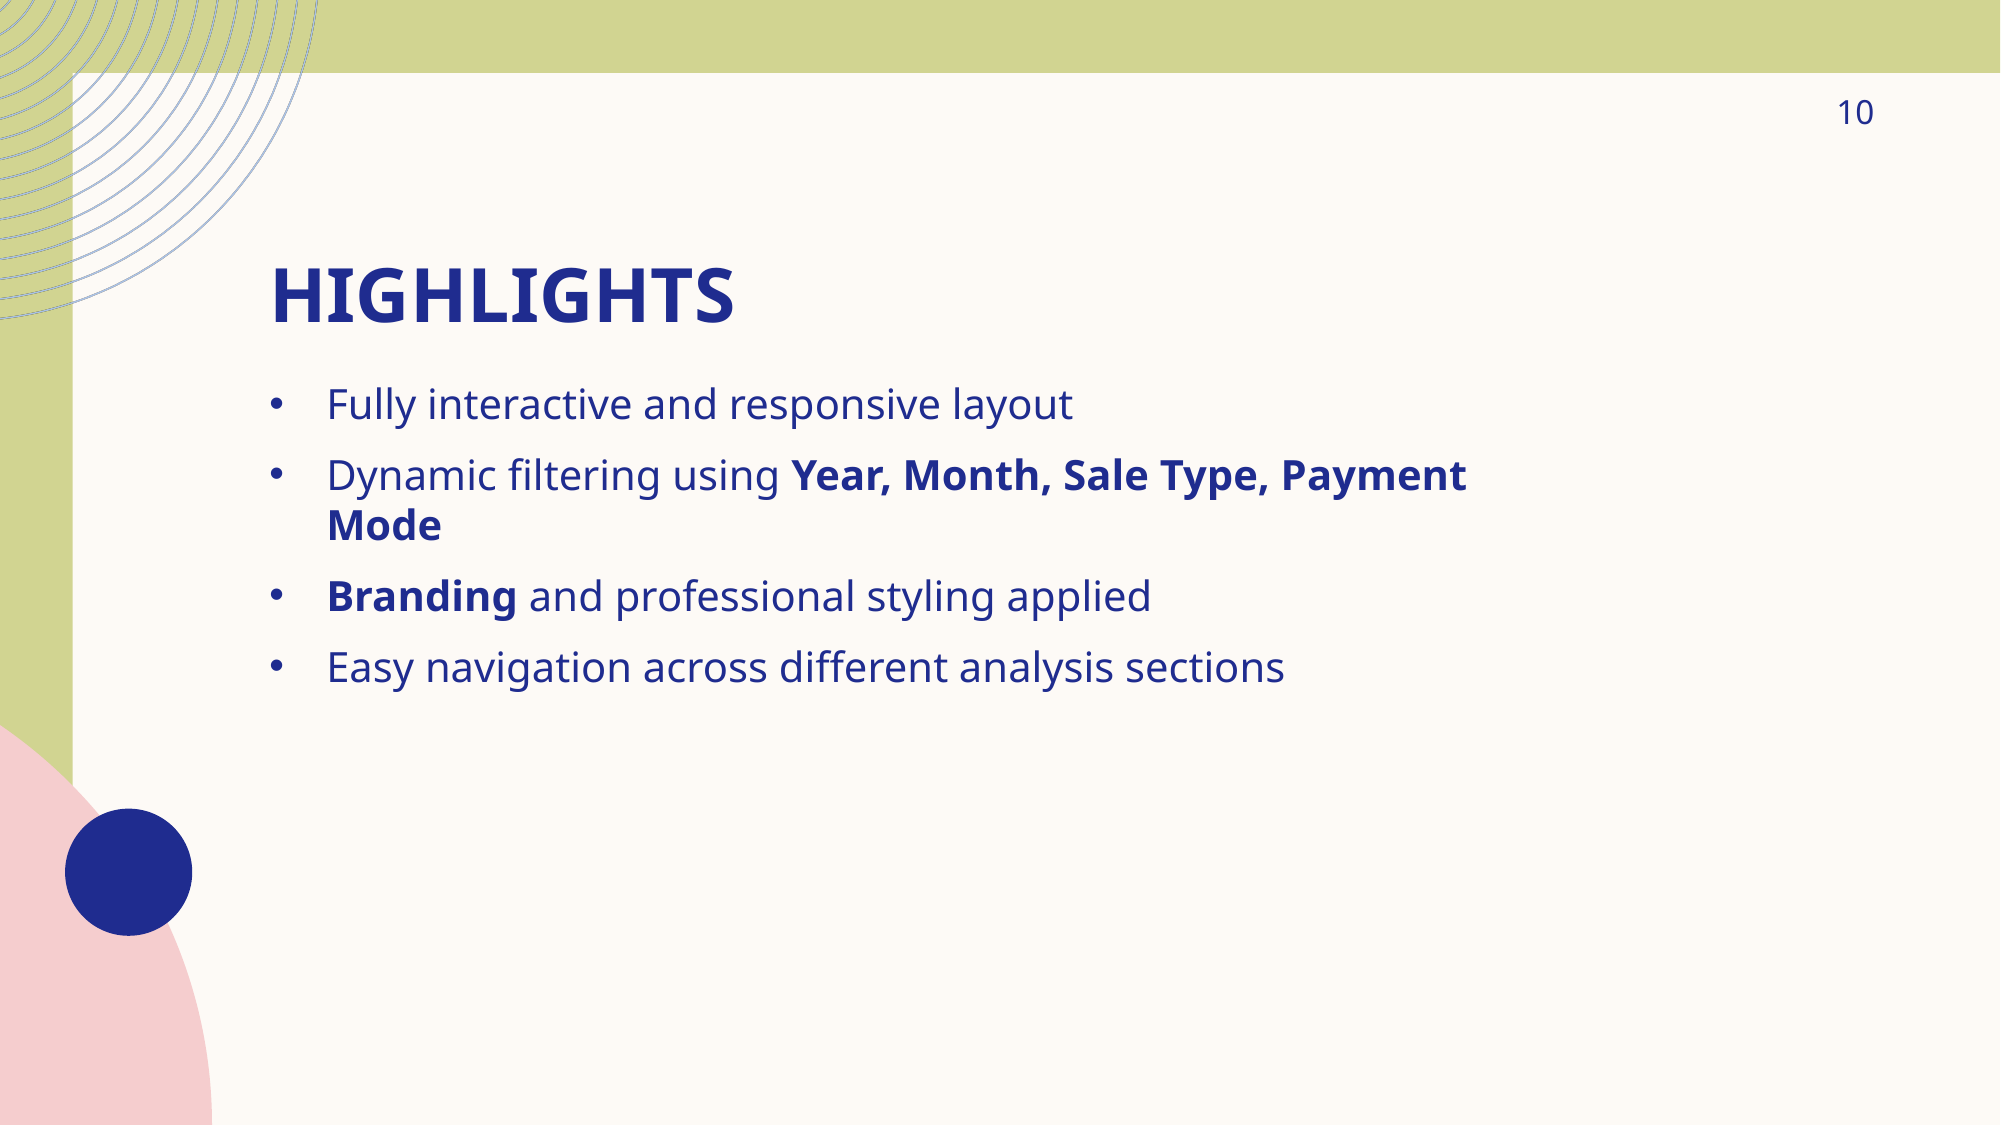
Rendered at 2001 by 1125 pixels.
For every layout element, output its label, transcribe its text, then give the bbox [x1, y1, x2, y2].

slide_number 10 [1712, 75, 1875, 153]
title Highlights [254, 173, 1875, 338]
picture [0, 0, 2001, 785]
list Fully interactive and responsive layout Dynamic filtering using Year, Month, Sale Type, Payment Mode Branding and professional styling applied Easy navigation across different analysis sections [254, 377, 1488, 686]
